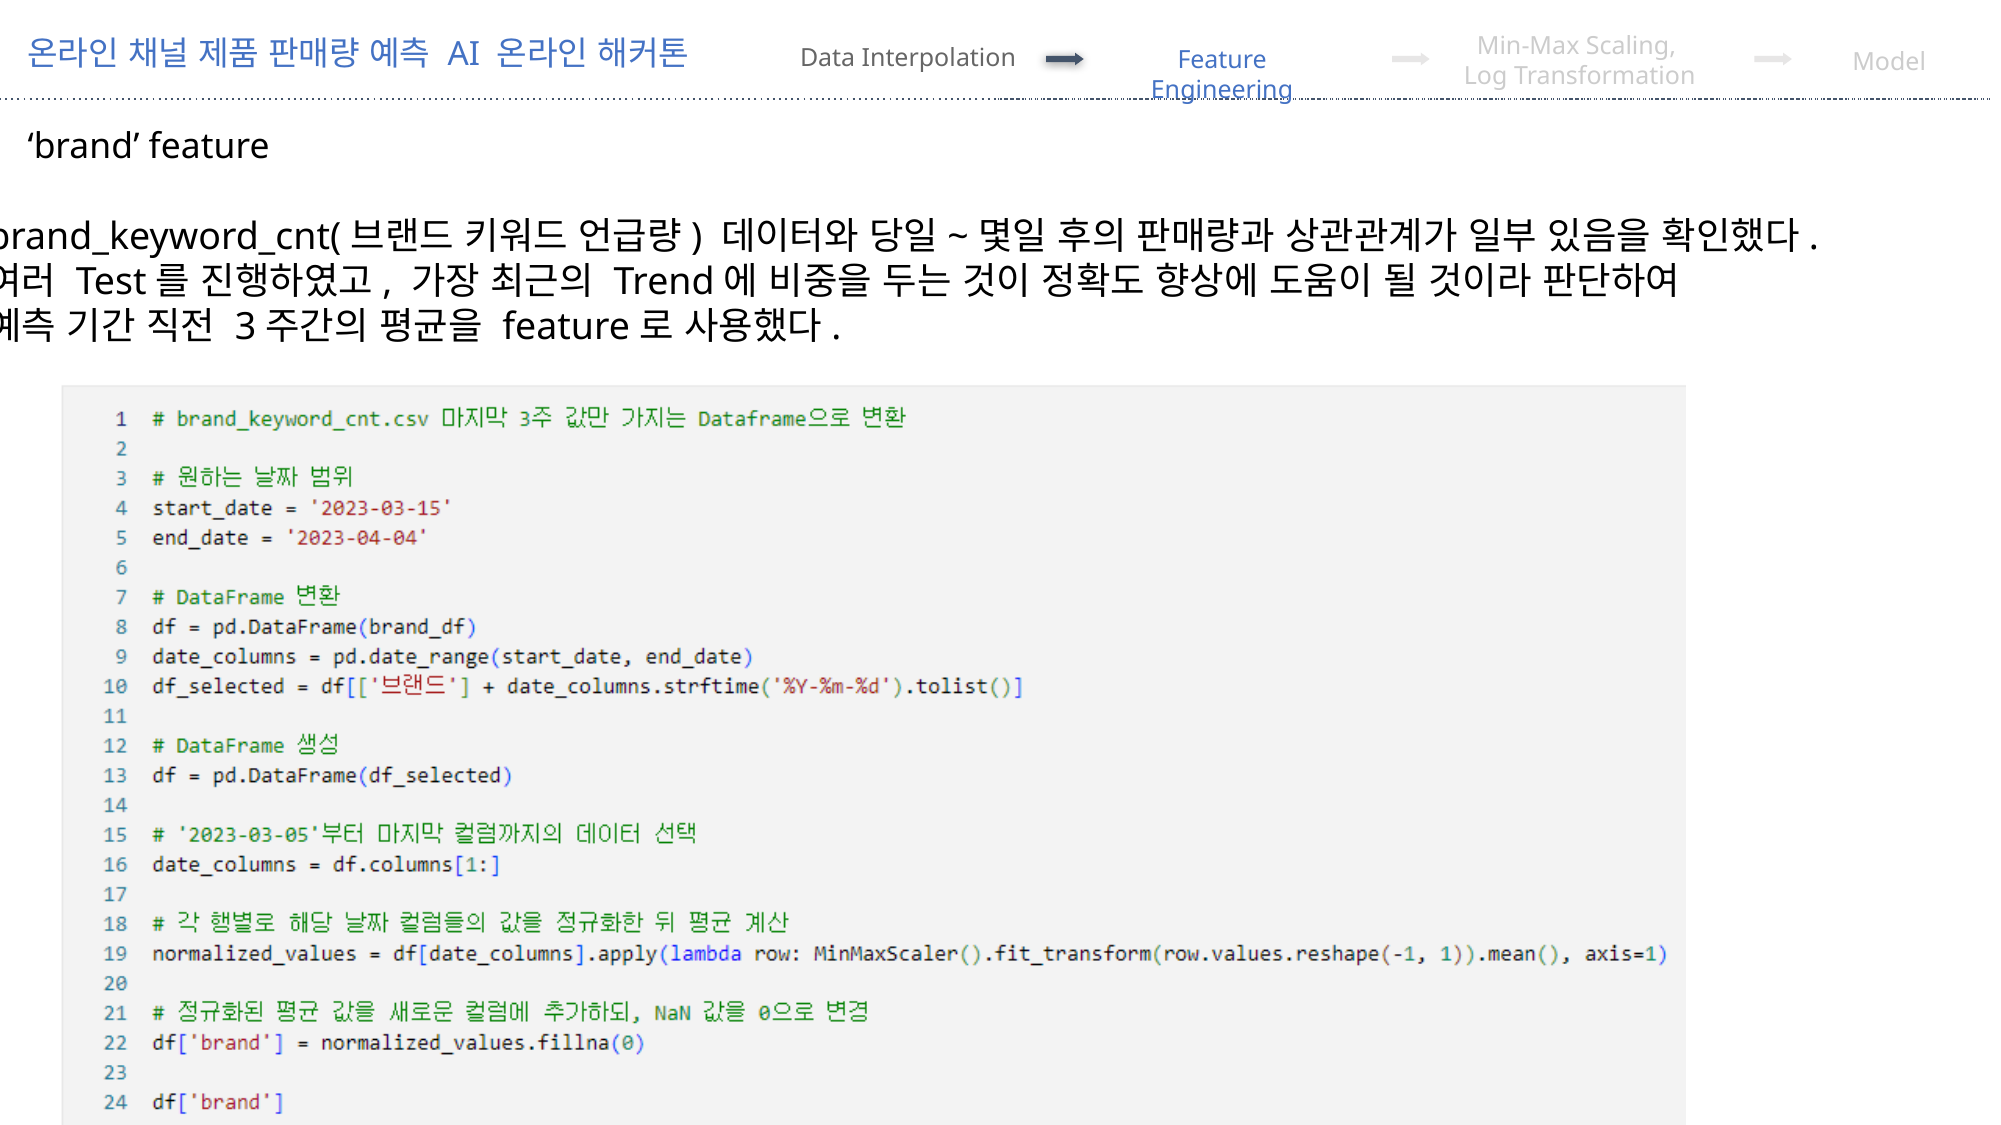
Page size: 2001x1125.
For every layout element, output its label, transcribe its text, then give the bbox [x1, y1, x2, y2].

picture [51, 373, 1686, 1125]
text_box brand_keyword_cnt(브랜드 키워드 언급량) 데이터와 당일~몇일 후의 판매량과 상관관계가 일부 있음을 확인했다. 여러 Test를 진행하였고, 가장 최근의 Trend에 비중을 두는 것이 정확도 향상에 도움이 될 것이라 판단하여 예측 기간 직전 3주간의 평균을 feature로 사용했다. [0, 204, 1834, 355]
title ‘brand’ feature [12, 112, 625, 188]
